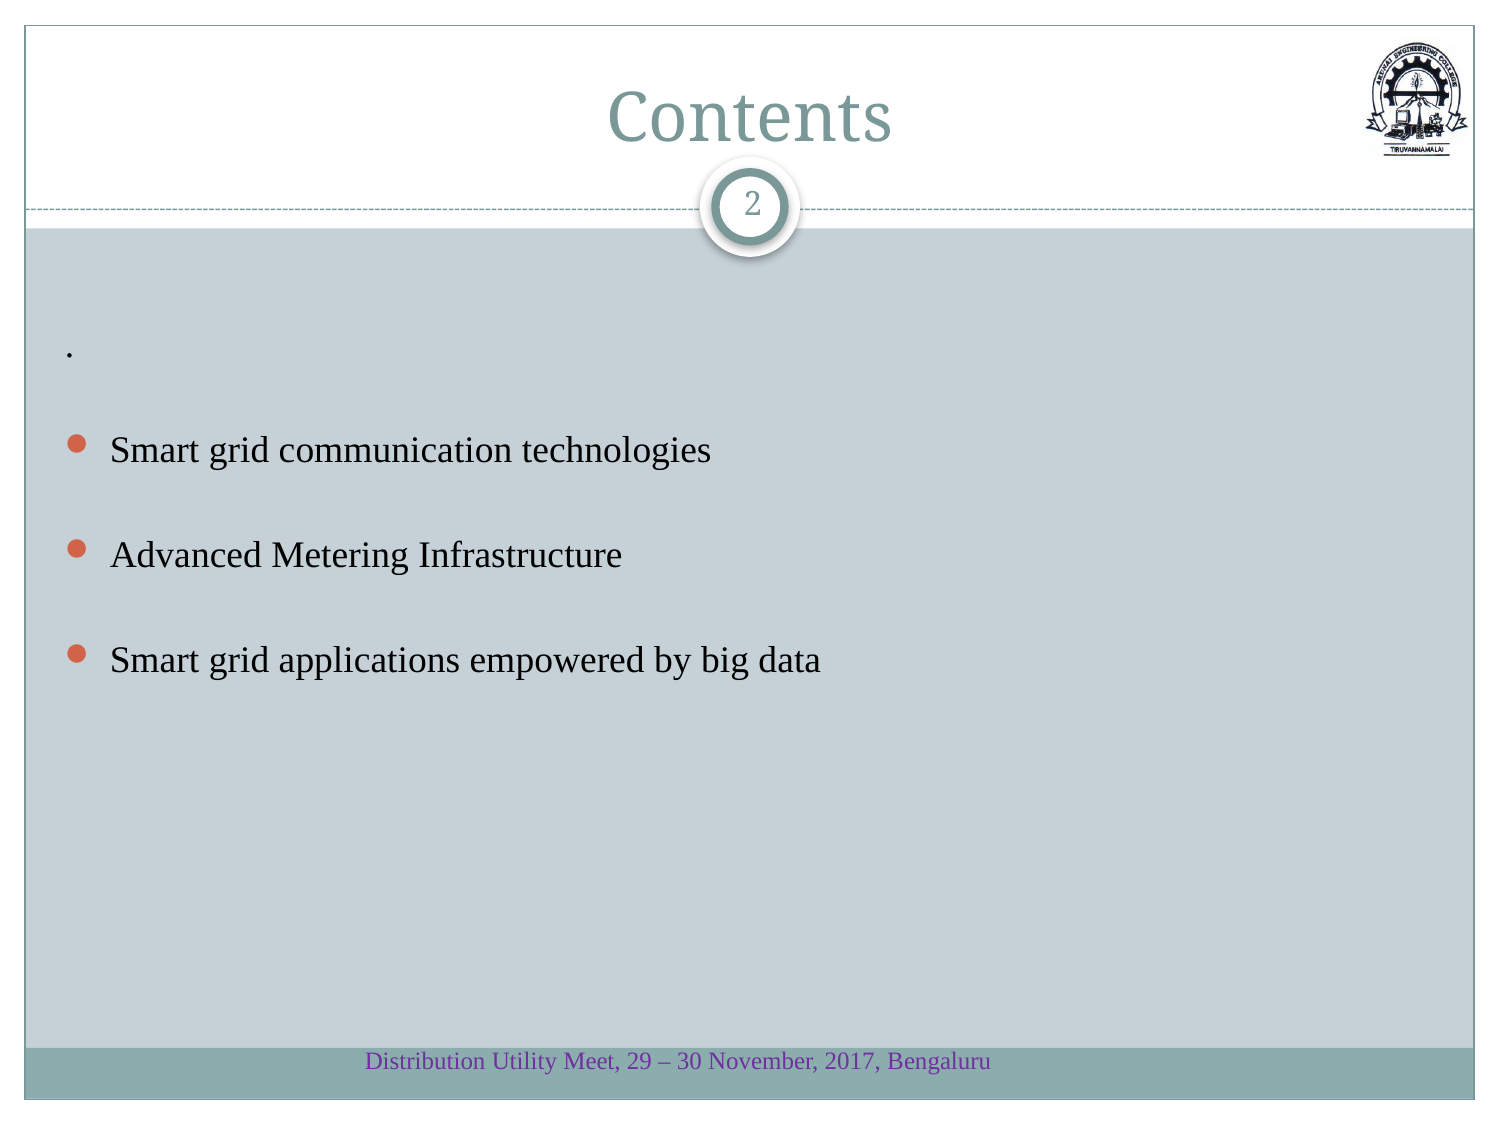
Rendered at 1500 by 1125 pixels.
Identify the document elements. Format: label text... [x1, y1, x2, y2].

picture [1362, 37, 1469, 160]
footer Distribution Utility Meet, 29 – 30 November, 2017, Bengaluru [350, 1037, 1038, 1098]
list . Smart grid communication technologies Advanced Metering Infrastructure Smart grid applications empowered by big data [50, 312, 1451, 738]
title Contents [75, 45, 1356, 163]
slide_number 2 [715, 168, 791, 241]
